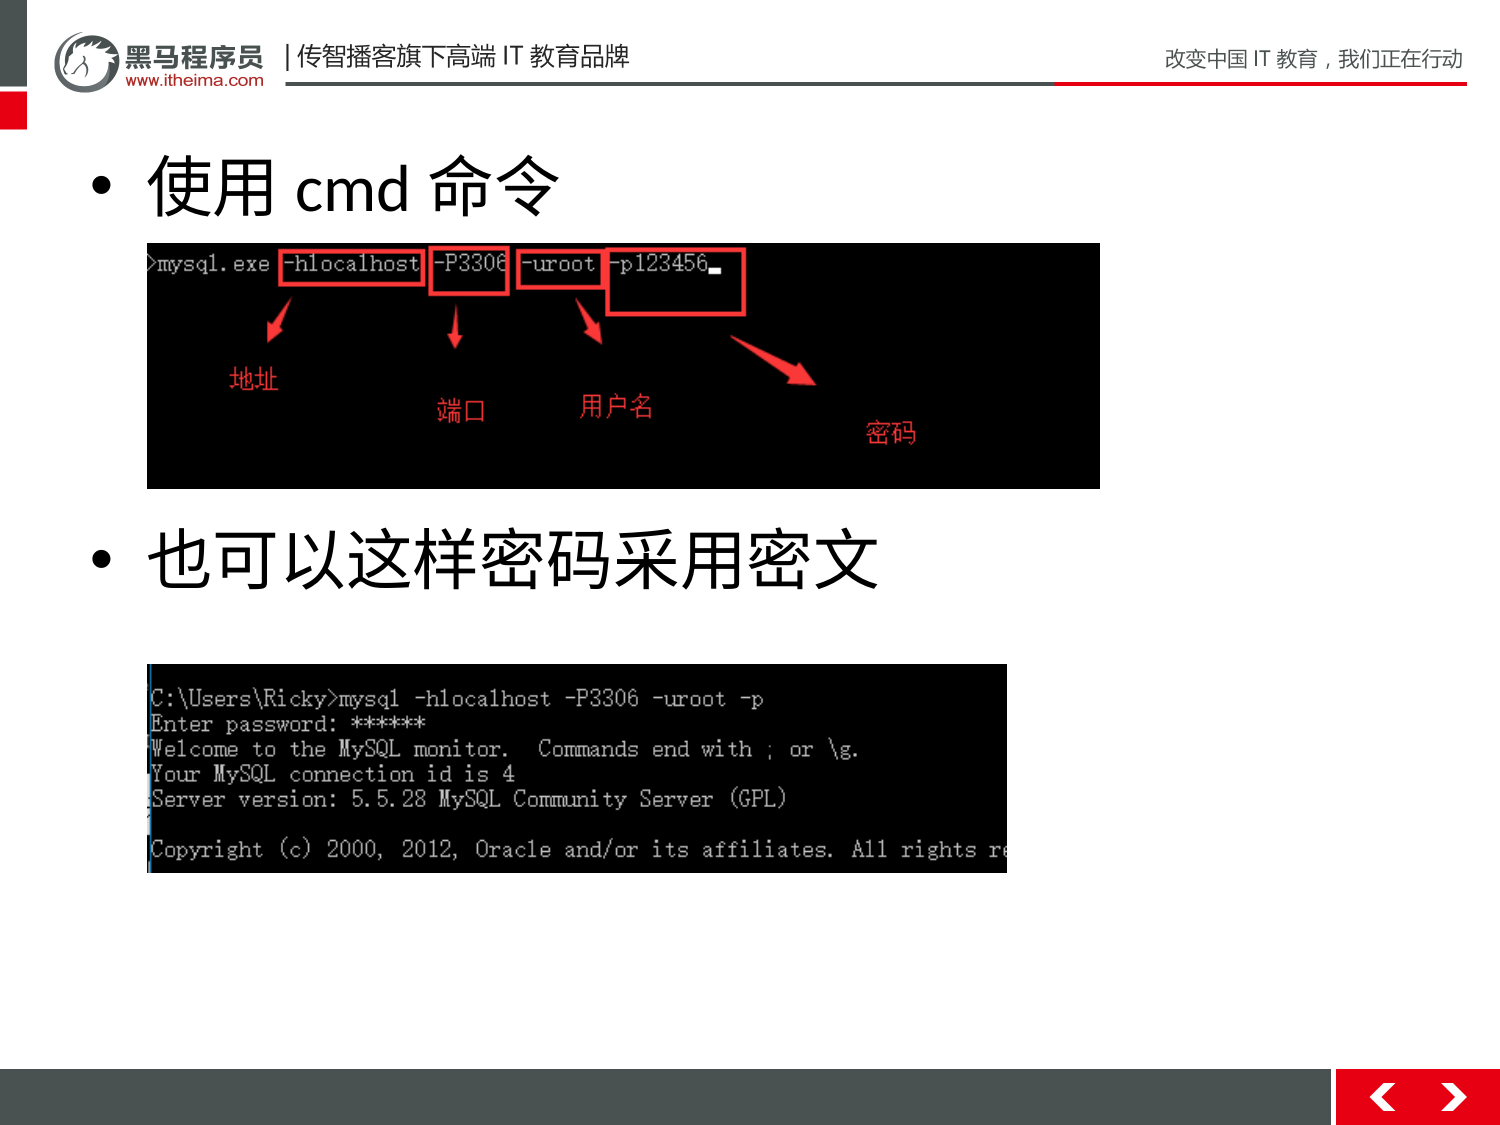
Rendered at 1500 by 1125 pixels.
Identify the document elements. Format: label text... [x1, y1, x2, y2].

list 使用cmd命令 也可以这样密码采用密文 [75, 137, 1425, 1005]
picture [0, 0, 1500, 1125]
